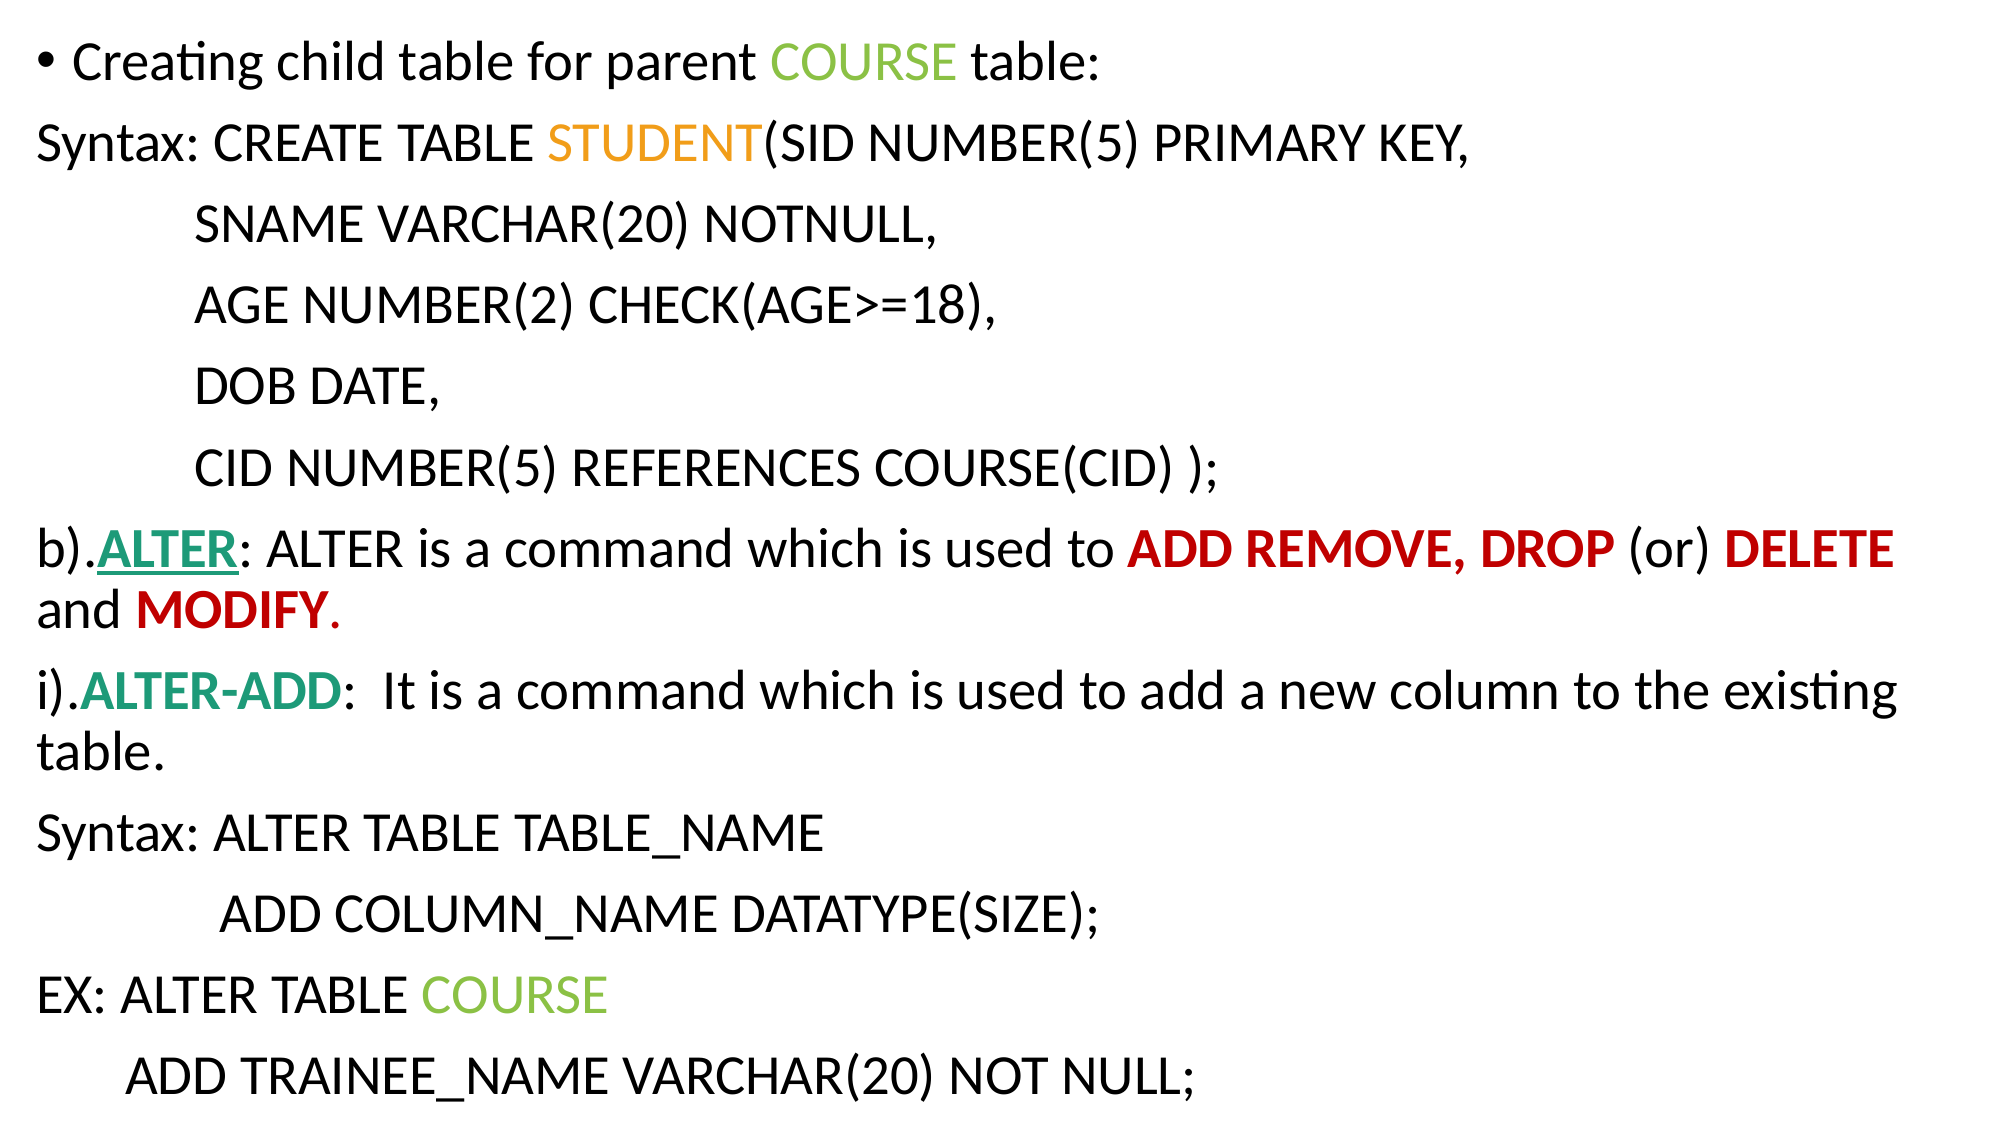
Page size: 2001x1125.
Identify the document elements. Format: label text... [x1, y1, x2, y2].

list Creating child table for parent COURSE table: Syntax: CREATE TABLE STUDENT(SID NUMBER(5) PRIMARY KEY, SNAME VARCHAR(20) NOTNULL, AGE NUMBER(2) CHECK(AGE>=18), DOB DATE, CID NUMBER(5) REFERENCES COURSE(CID) ); b).ALTER: ALTER is a command which is used to ADD REMOVE, DROP (or) DELETE and MODIFY. i).ALTER-ADD: It is a command which is used to add a new column to the existing table. Syntax: ALTER TABLE TABLE_NAME ADD COLUMN_NAME DATATYPE(SIZE); EX: ALTER TABLE COURSE ADD TRAINEE_NAME VARCHAR(20) NOT NULL; [20, 24, 1965, 1125]
